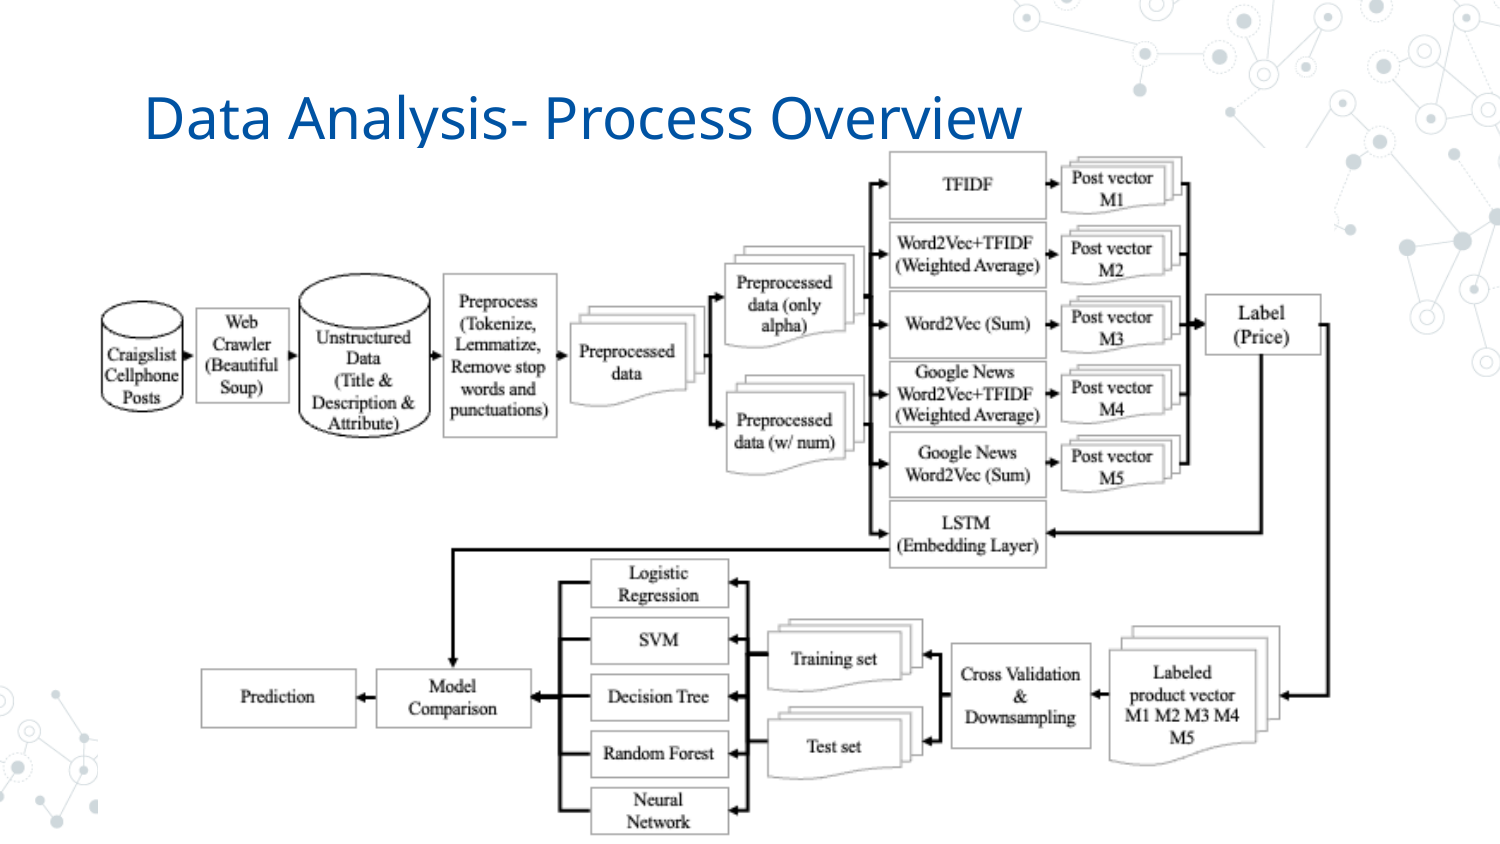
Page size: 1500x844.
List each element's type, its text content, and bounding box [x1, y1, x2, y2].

title Data Analysis- Process Overview [128, 50, 1372, 166]
picture [0, 0, 1500, 844]
